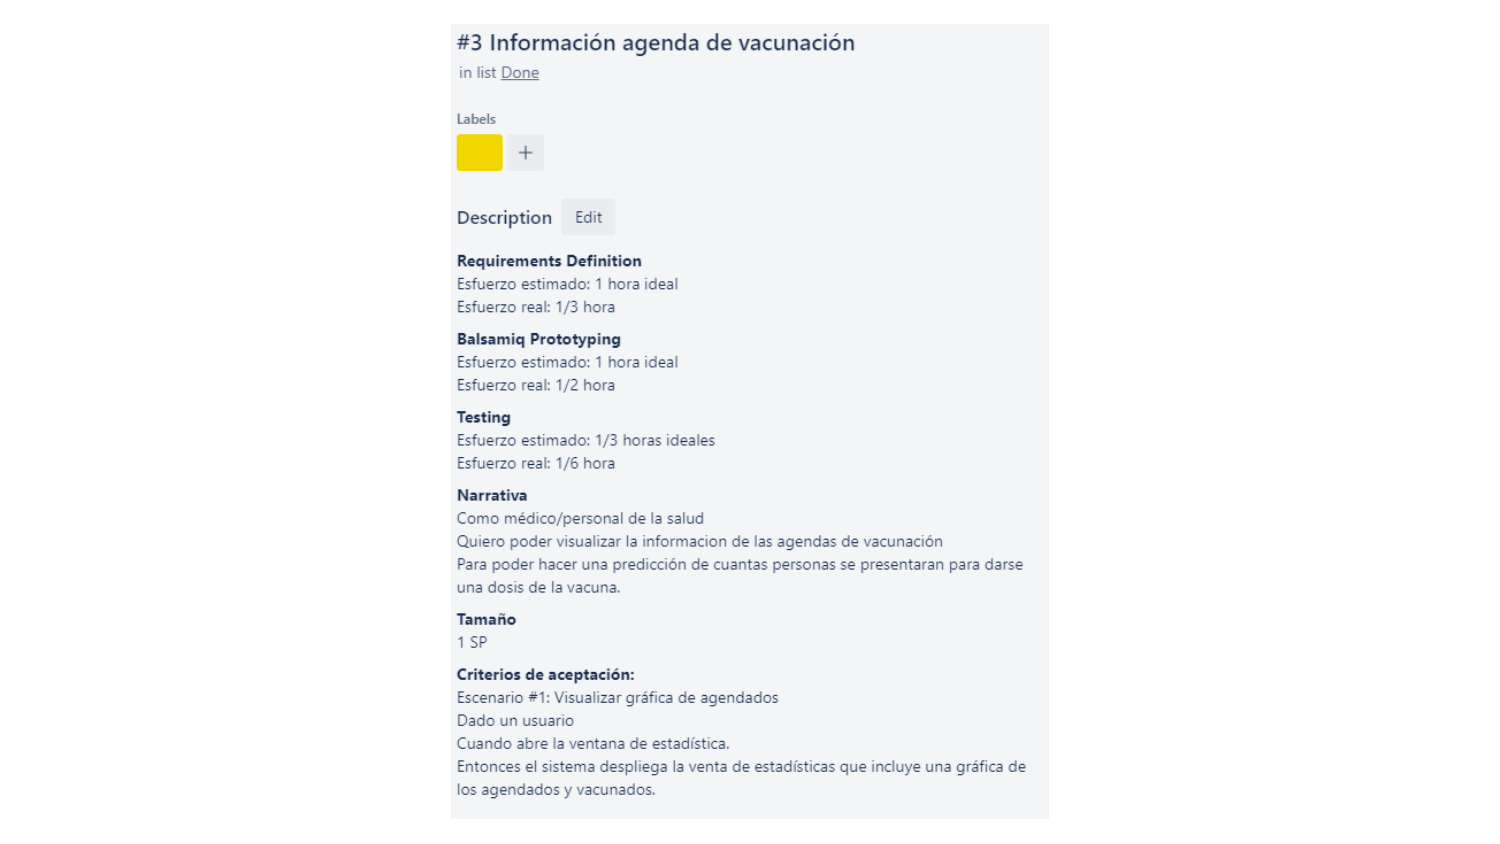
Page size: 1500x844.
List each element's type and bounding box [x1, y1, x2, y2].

picture [451, 24, 1049, 819]
